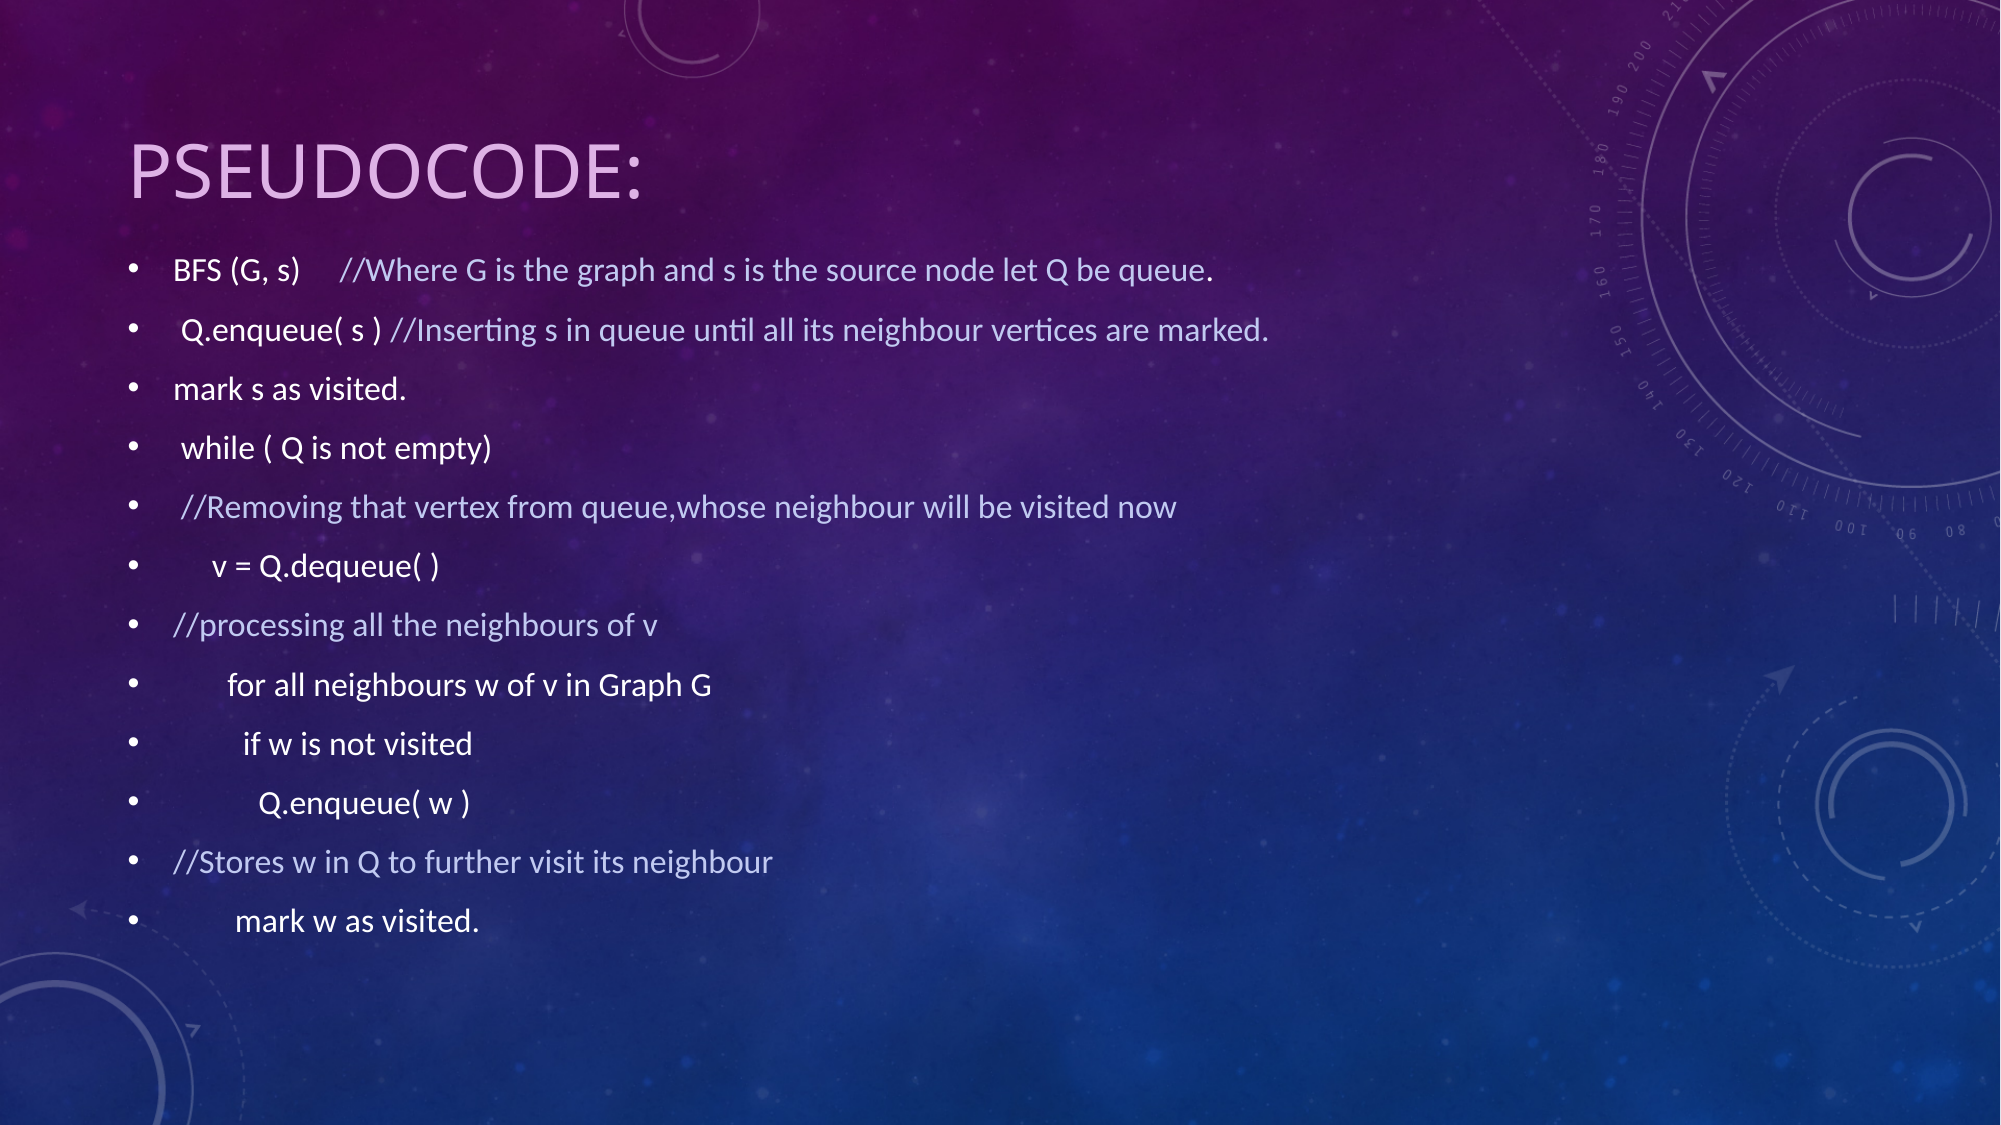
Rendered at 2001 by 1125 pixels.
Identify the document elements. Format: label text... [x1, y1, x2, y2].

list BFS (G, s) //Where G is the graph and s is the source node let Q be queue. Q.enqueue( s ) //Inserting s in queue until all its neighbour vertices are marked. mark s as visited. while ( Q is not empty) //Removing that vertex from queue,whose neighbour will be visited now v = Q.dequeue( ) //processing all the neighbours of v for all neighbours w of v in Graph G if w is not visited Q.enqueue( w ) //Stores w in Q to further visit its neighbour mark w as visited. [112, 237, 1775, 950]
picture [0, 0, 2001, 1125]
title Pseudocode: [112, 99, 1775, 237]
